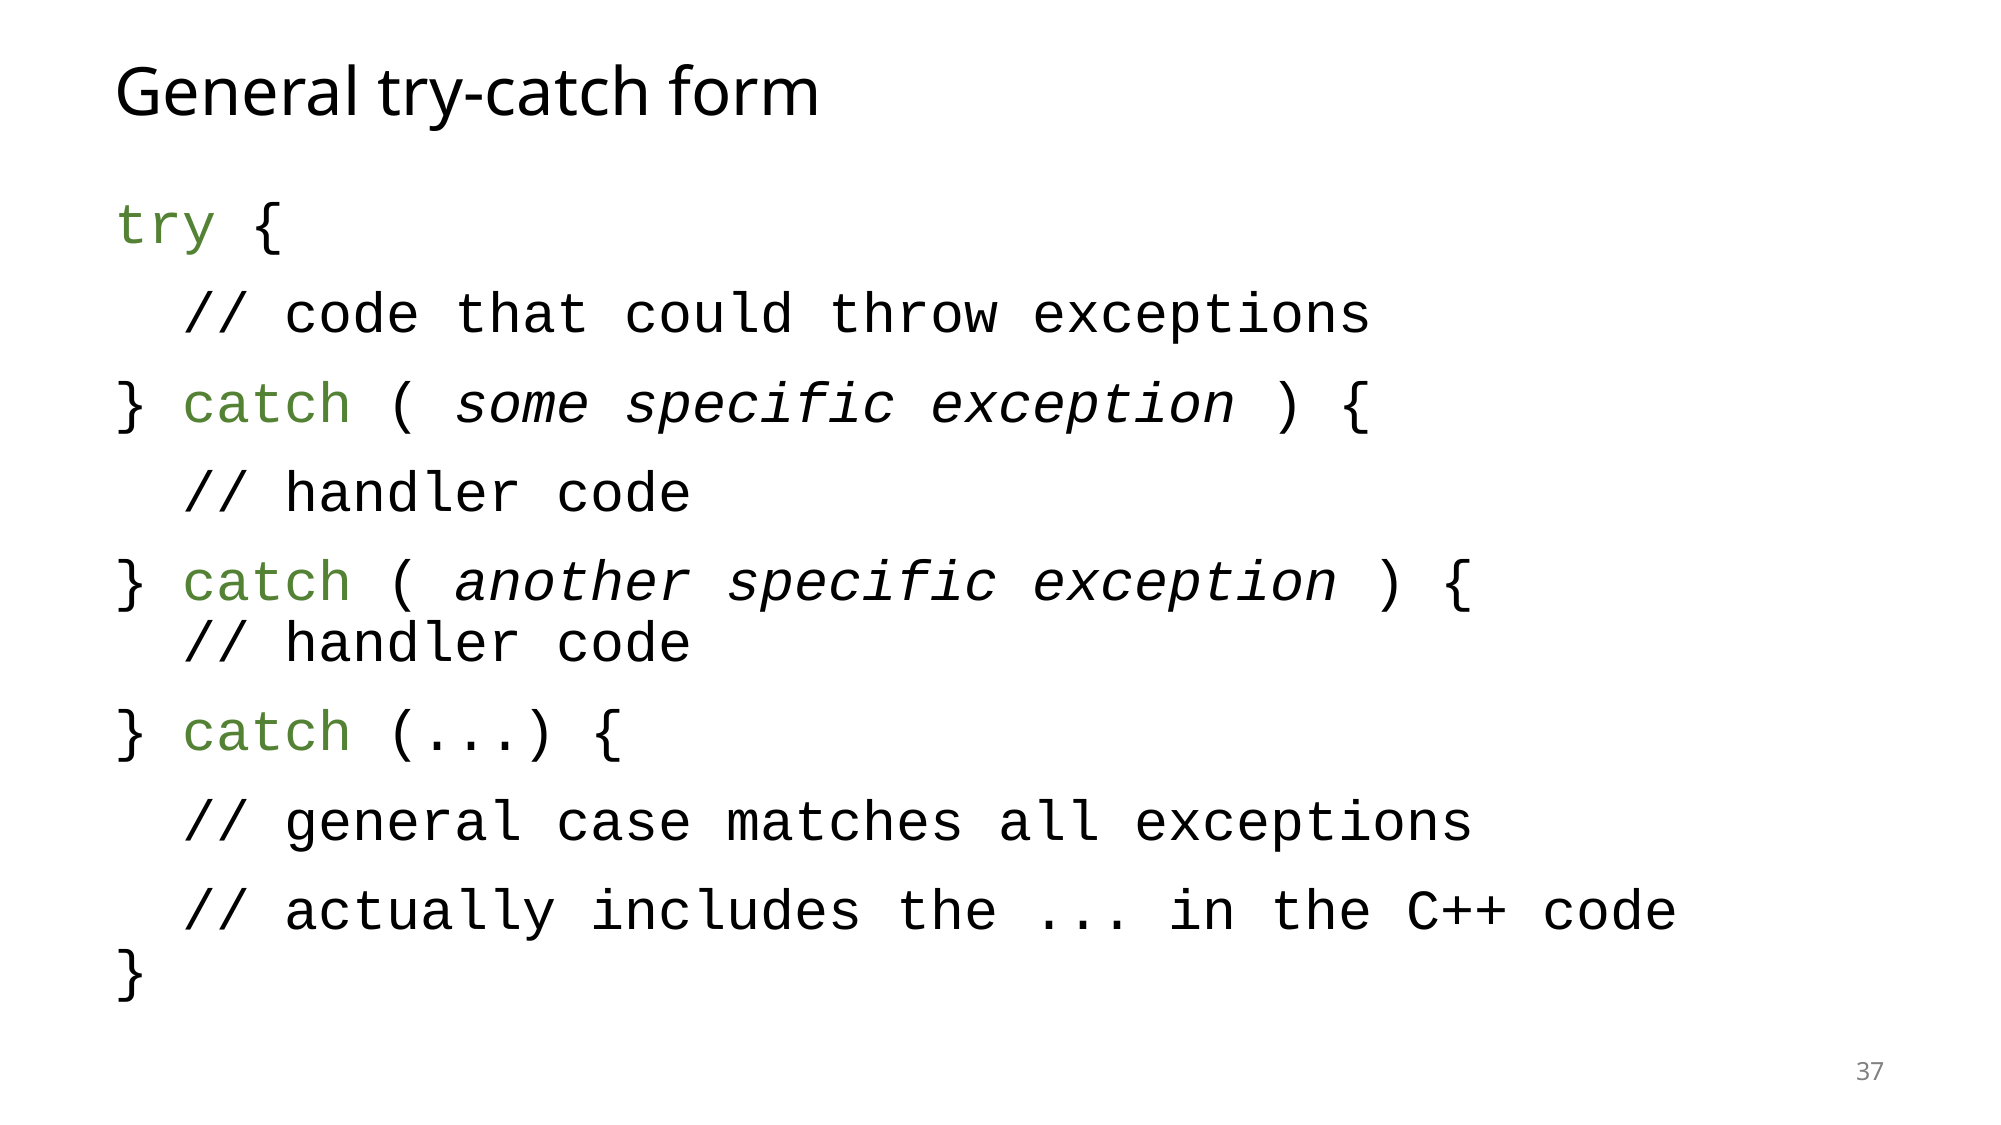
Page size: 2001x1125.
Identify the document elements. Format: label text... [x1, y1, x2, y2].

list try { // code that could throw exceptions } catch ( some specific exception ) { // handler code } catch ( another specific exception ) { // handler code } catch (...) { // general case matches all exceptions // actually includes the ... in the C++ code } [99, 187, 1900, 1013]
title General try-catch form [99, 37, 1900, 150]
slide_number 37 [1749, 1042, 1900, 1103]
